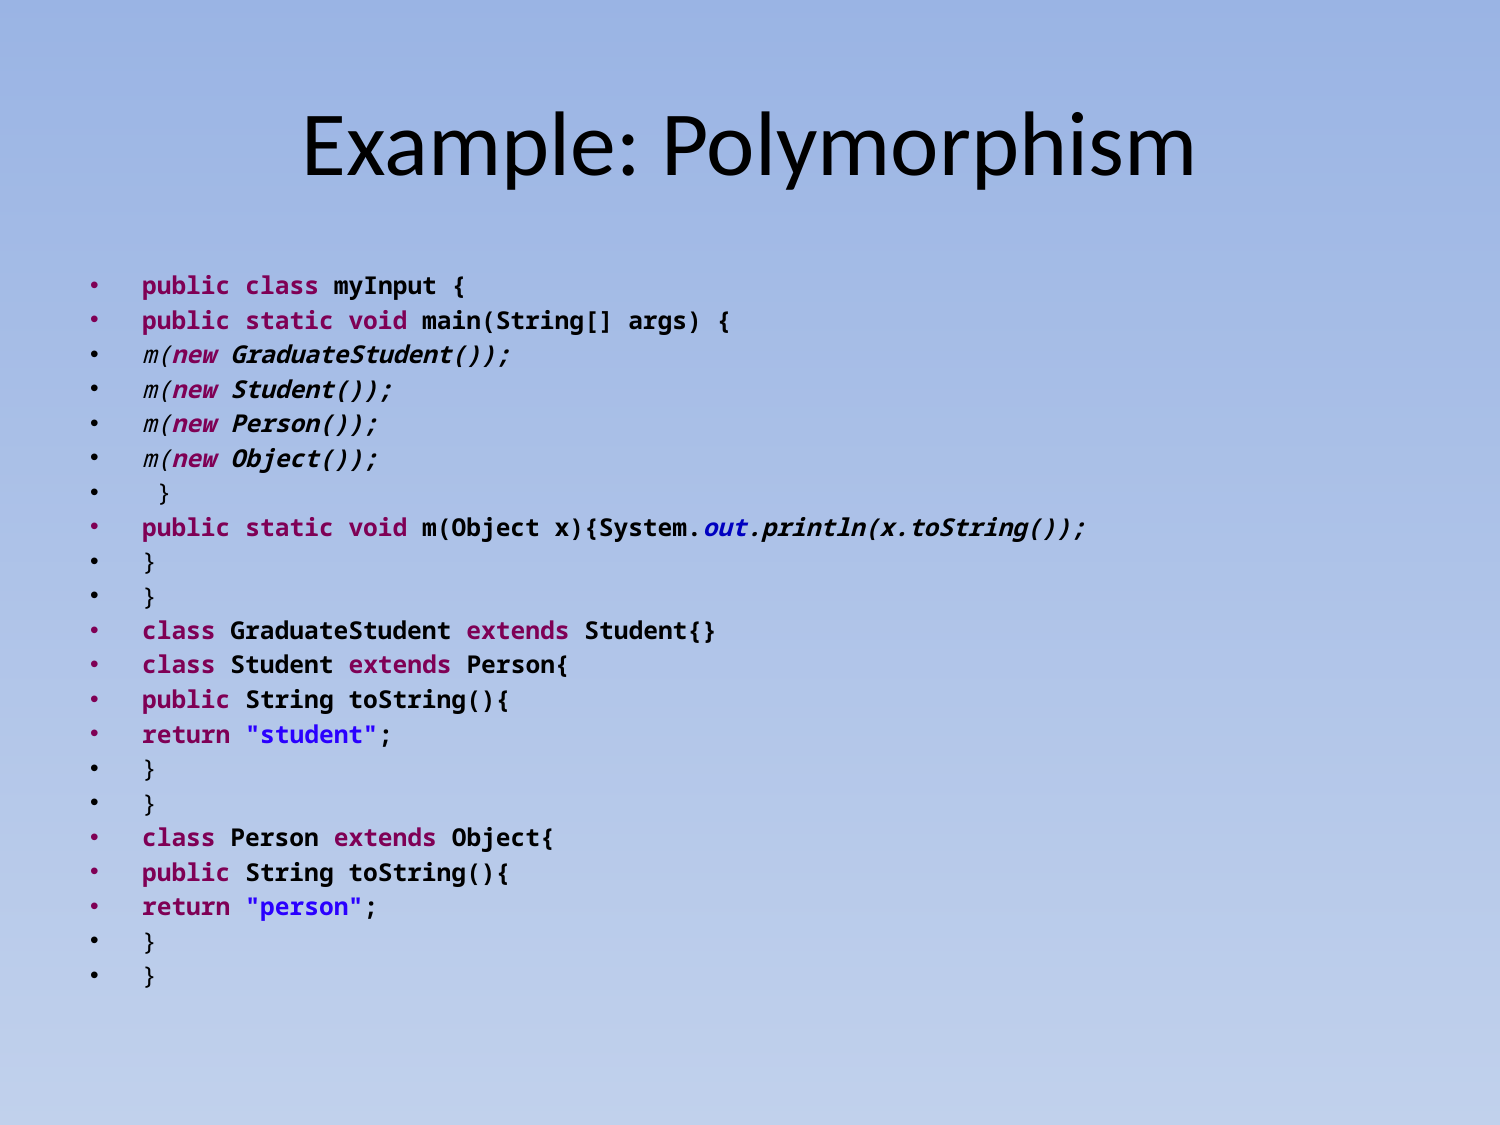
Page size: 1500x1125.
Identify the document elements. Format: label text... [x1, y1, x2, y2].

title Example: Polymorphism [75, 45, 1425, 233]
list public class myInput { public static void main(String[] args) { m(new GraduateStudent()); m(new Student()); m(new Person()); m(new Object()); } public static void m(Object x){System.out.println(x.toString()); } } class GraduateStudent extends Student{} class Student extends Person{ public String toString(){ return "student"; } } class Person extends Object{ public String toString(){ return "person"; } } [75, 262, 1425, 1005]
